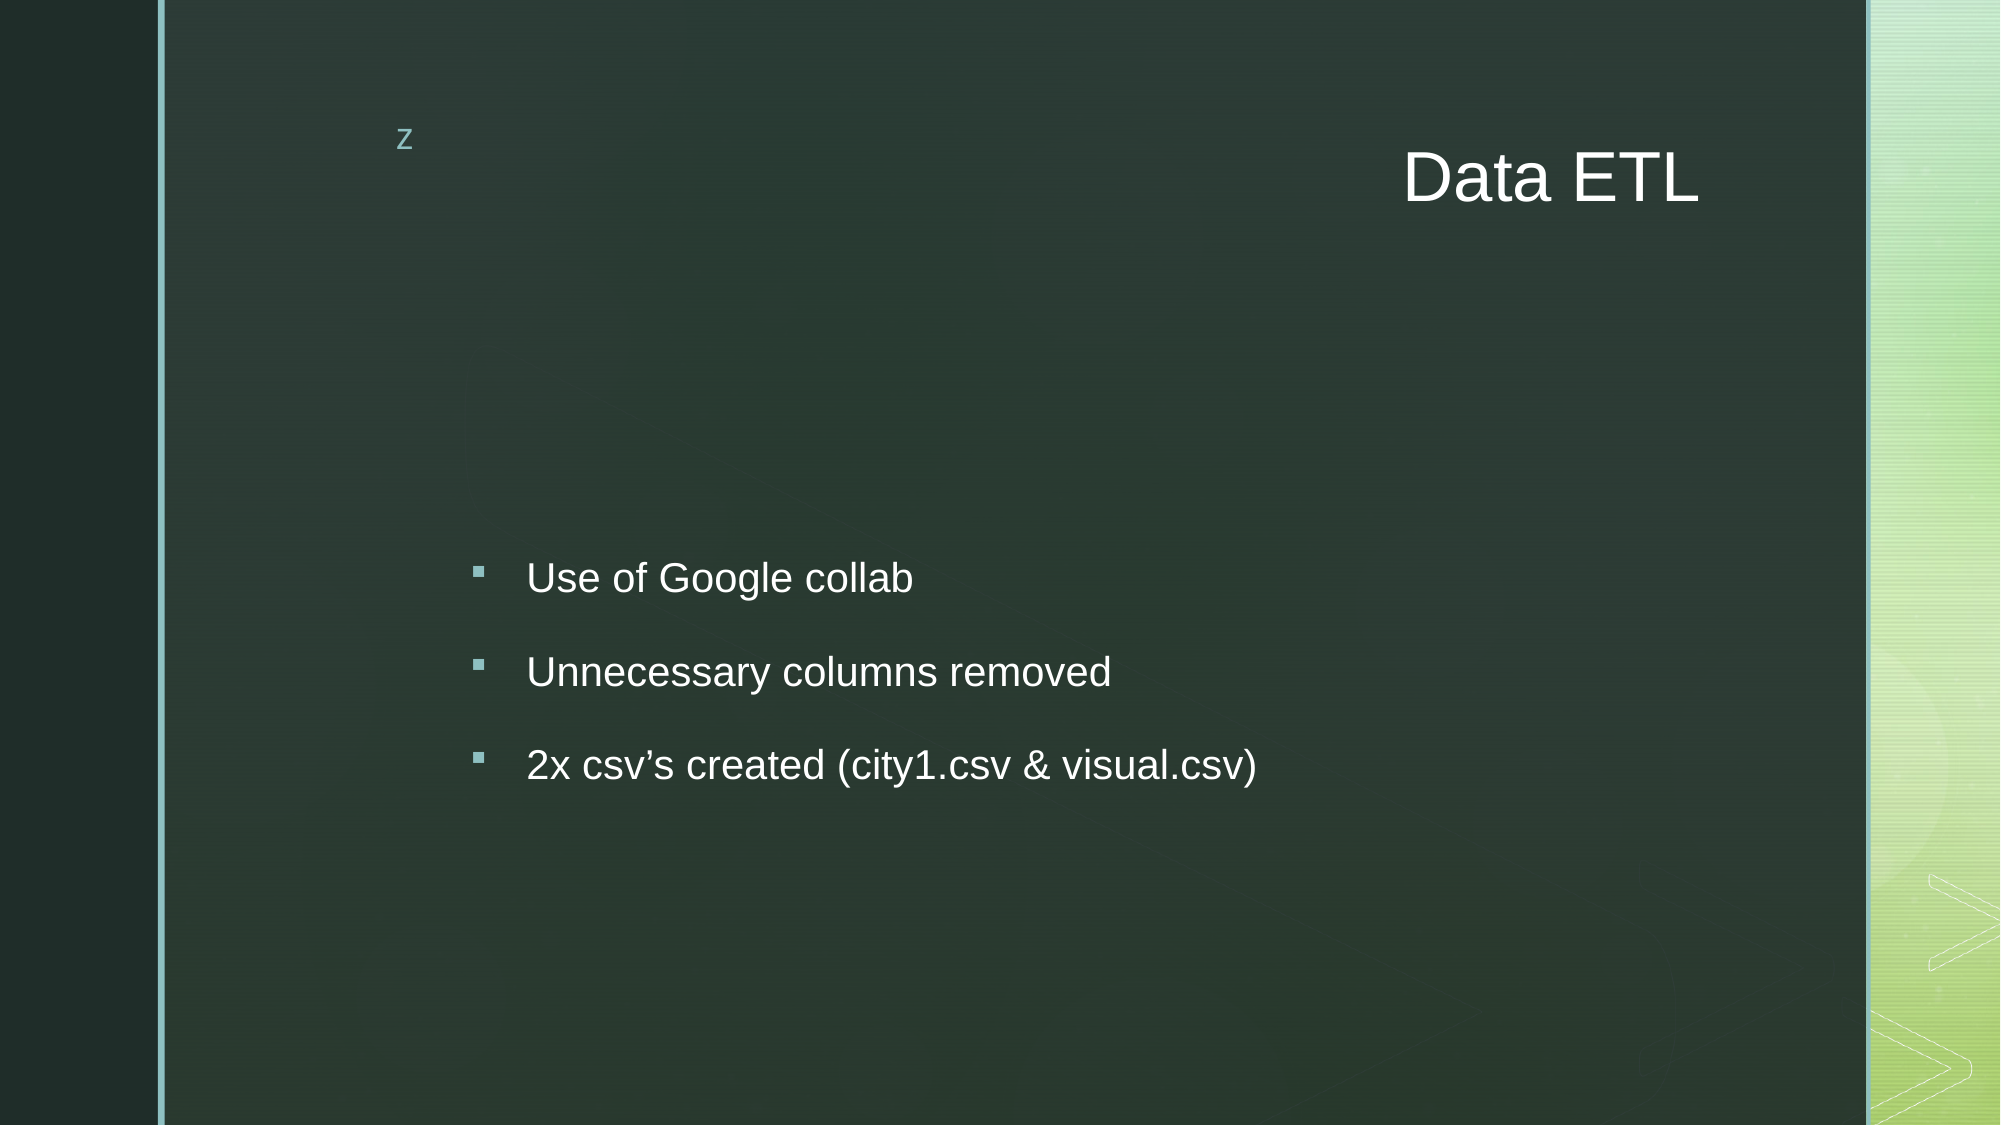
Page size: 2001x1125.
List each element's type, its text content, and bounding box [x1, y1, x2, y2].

picture [1871, 0, 2001, 1125]
list Use of Google collab Unnecessary columns removed 2x csv’s created (city1.csv & visual.csv) [454, 336, 1734, 993]
title Data ETL [428, 132, 1734, 310]
